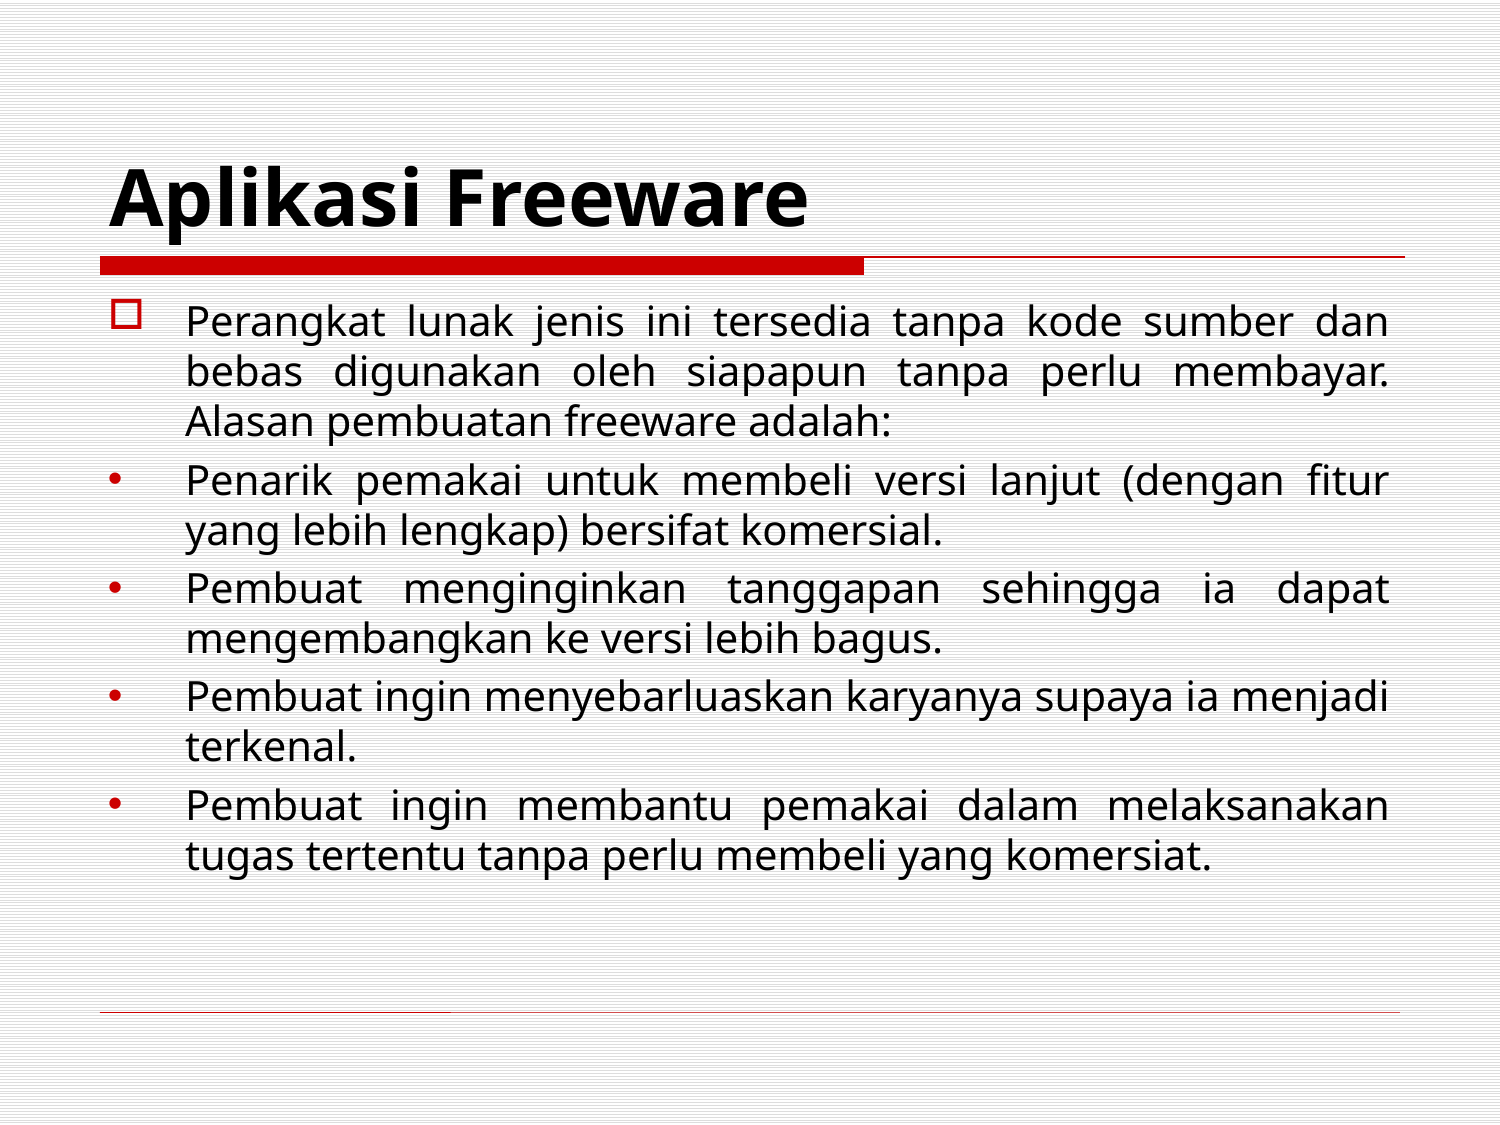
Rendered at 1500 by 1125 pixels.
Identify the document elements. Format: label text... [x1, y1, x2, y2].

title Aplikasi Freeware [93, 49, 1407, 250]
list Perangkat lunak jenis ini tersedia tanpa kode sumber dan bebas digunakan oleh siapapun tanpa perlu membayar. Alasan pembuatan freeware adalah: Penarik pemakai untuk membeli versi lanjut (dengan fitur yang lebih lengkap) bersifat komersial. Pembuat menginginkan tanggapan sehingga ia dapat mengembangkan ke versi lebih bagus. Pembuat ingin menyebarluaskan karyanya supaya ia menjadi terkenal. Pembuat ingin membantu pemakai dalam melaksanakan tugas tertentu tanpa perlu membeli yang komersiat. [92, 287, 1406, 988]
